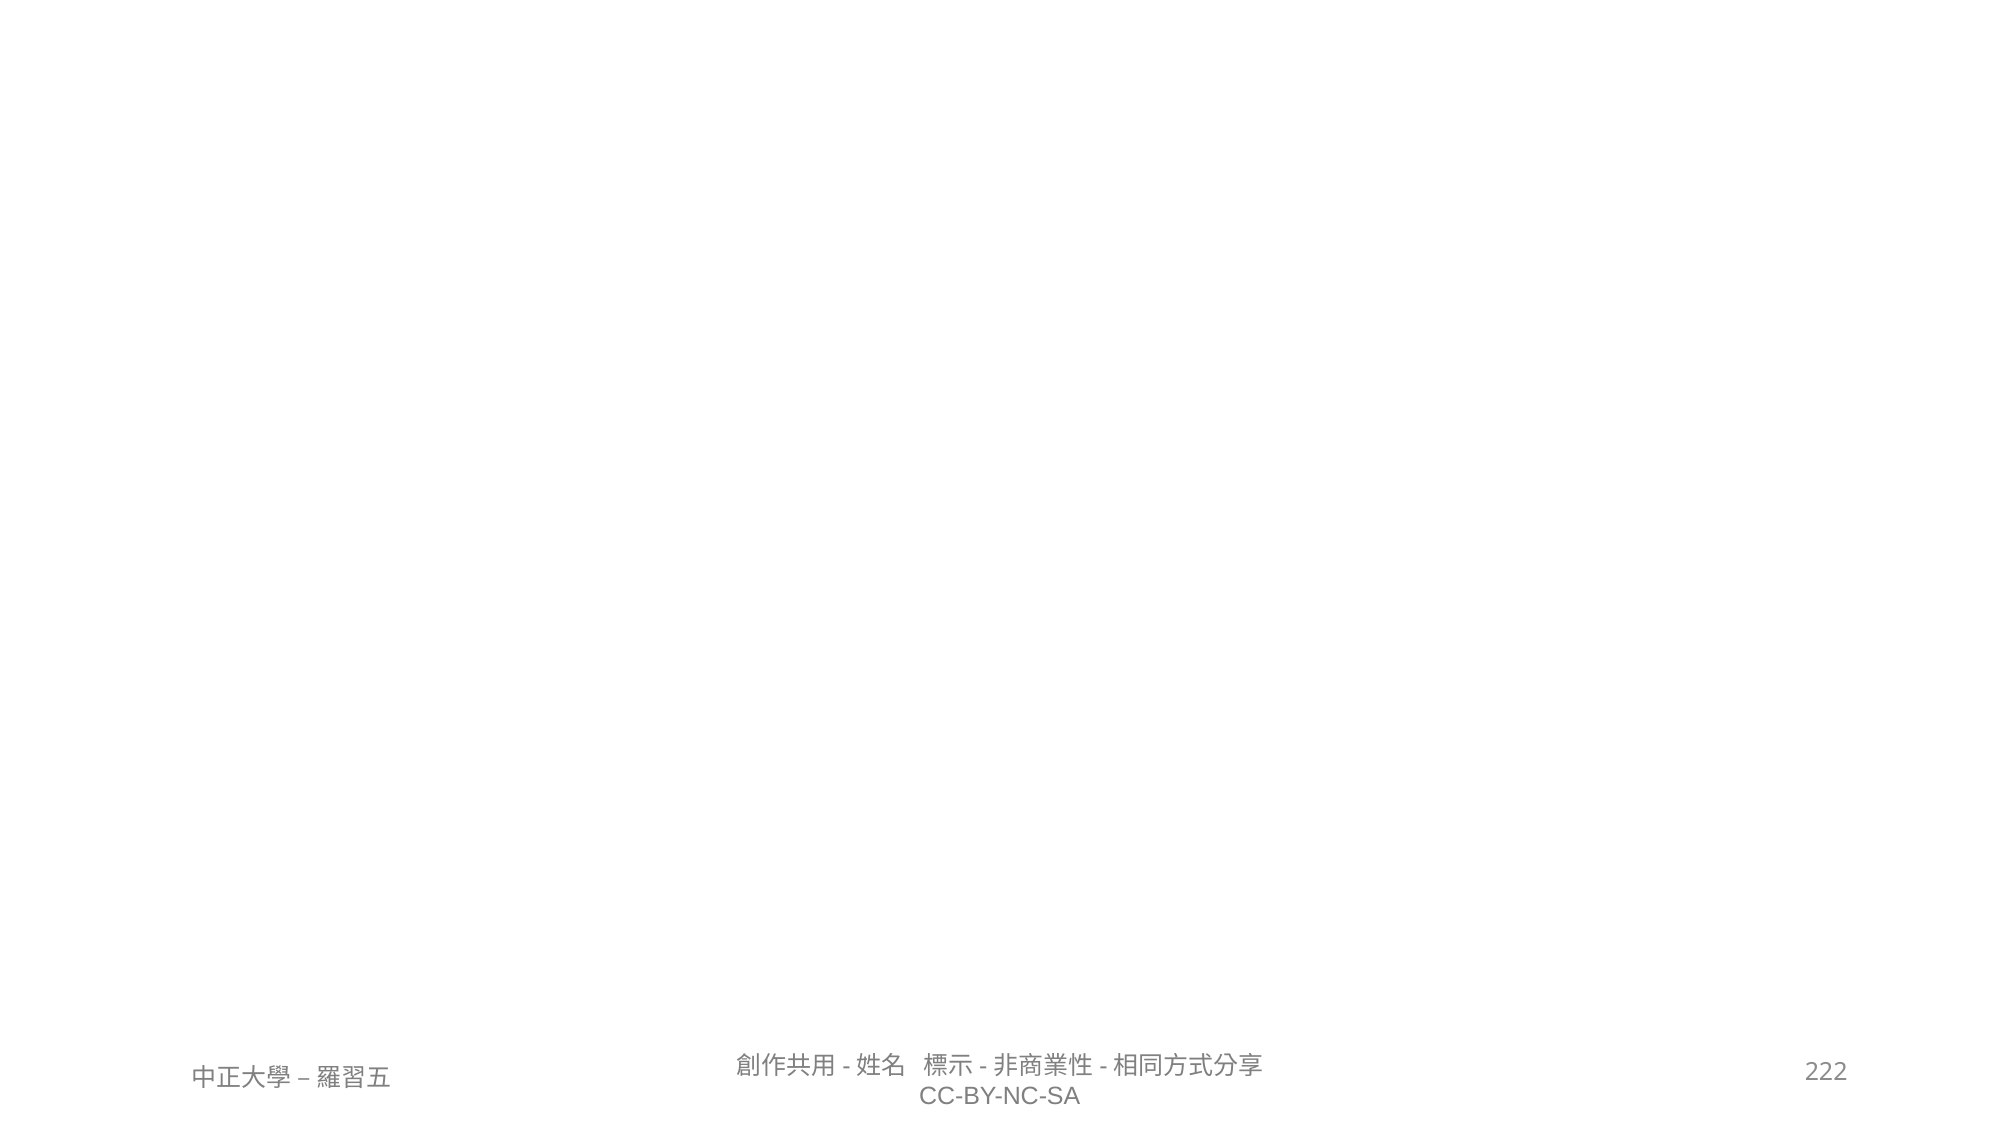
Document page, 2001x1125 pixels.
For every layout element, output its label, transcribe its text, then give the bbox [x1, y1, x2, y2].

slide_number 222 [1412, 1042, 1863, 1103]
